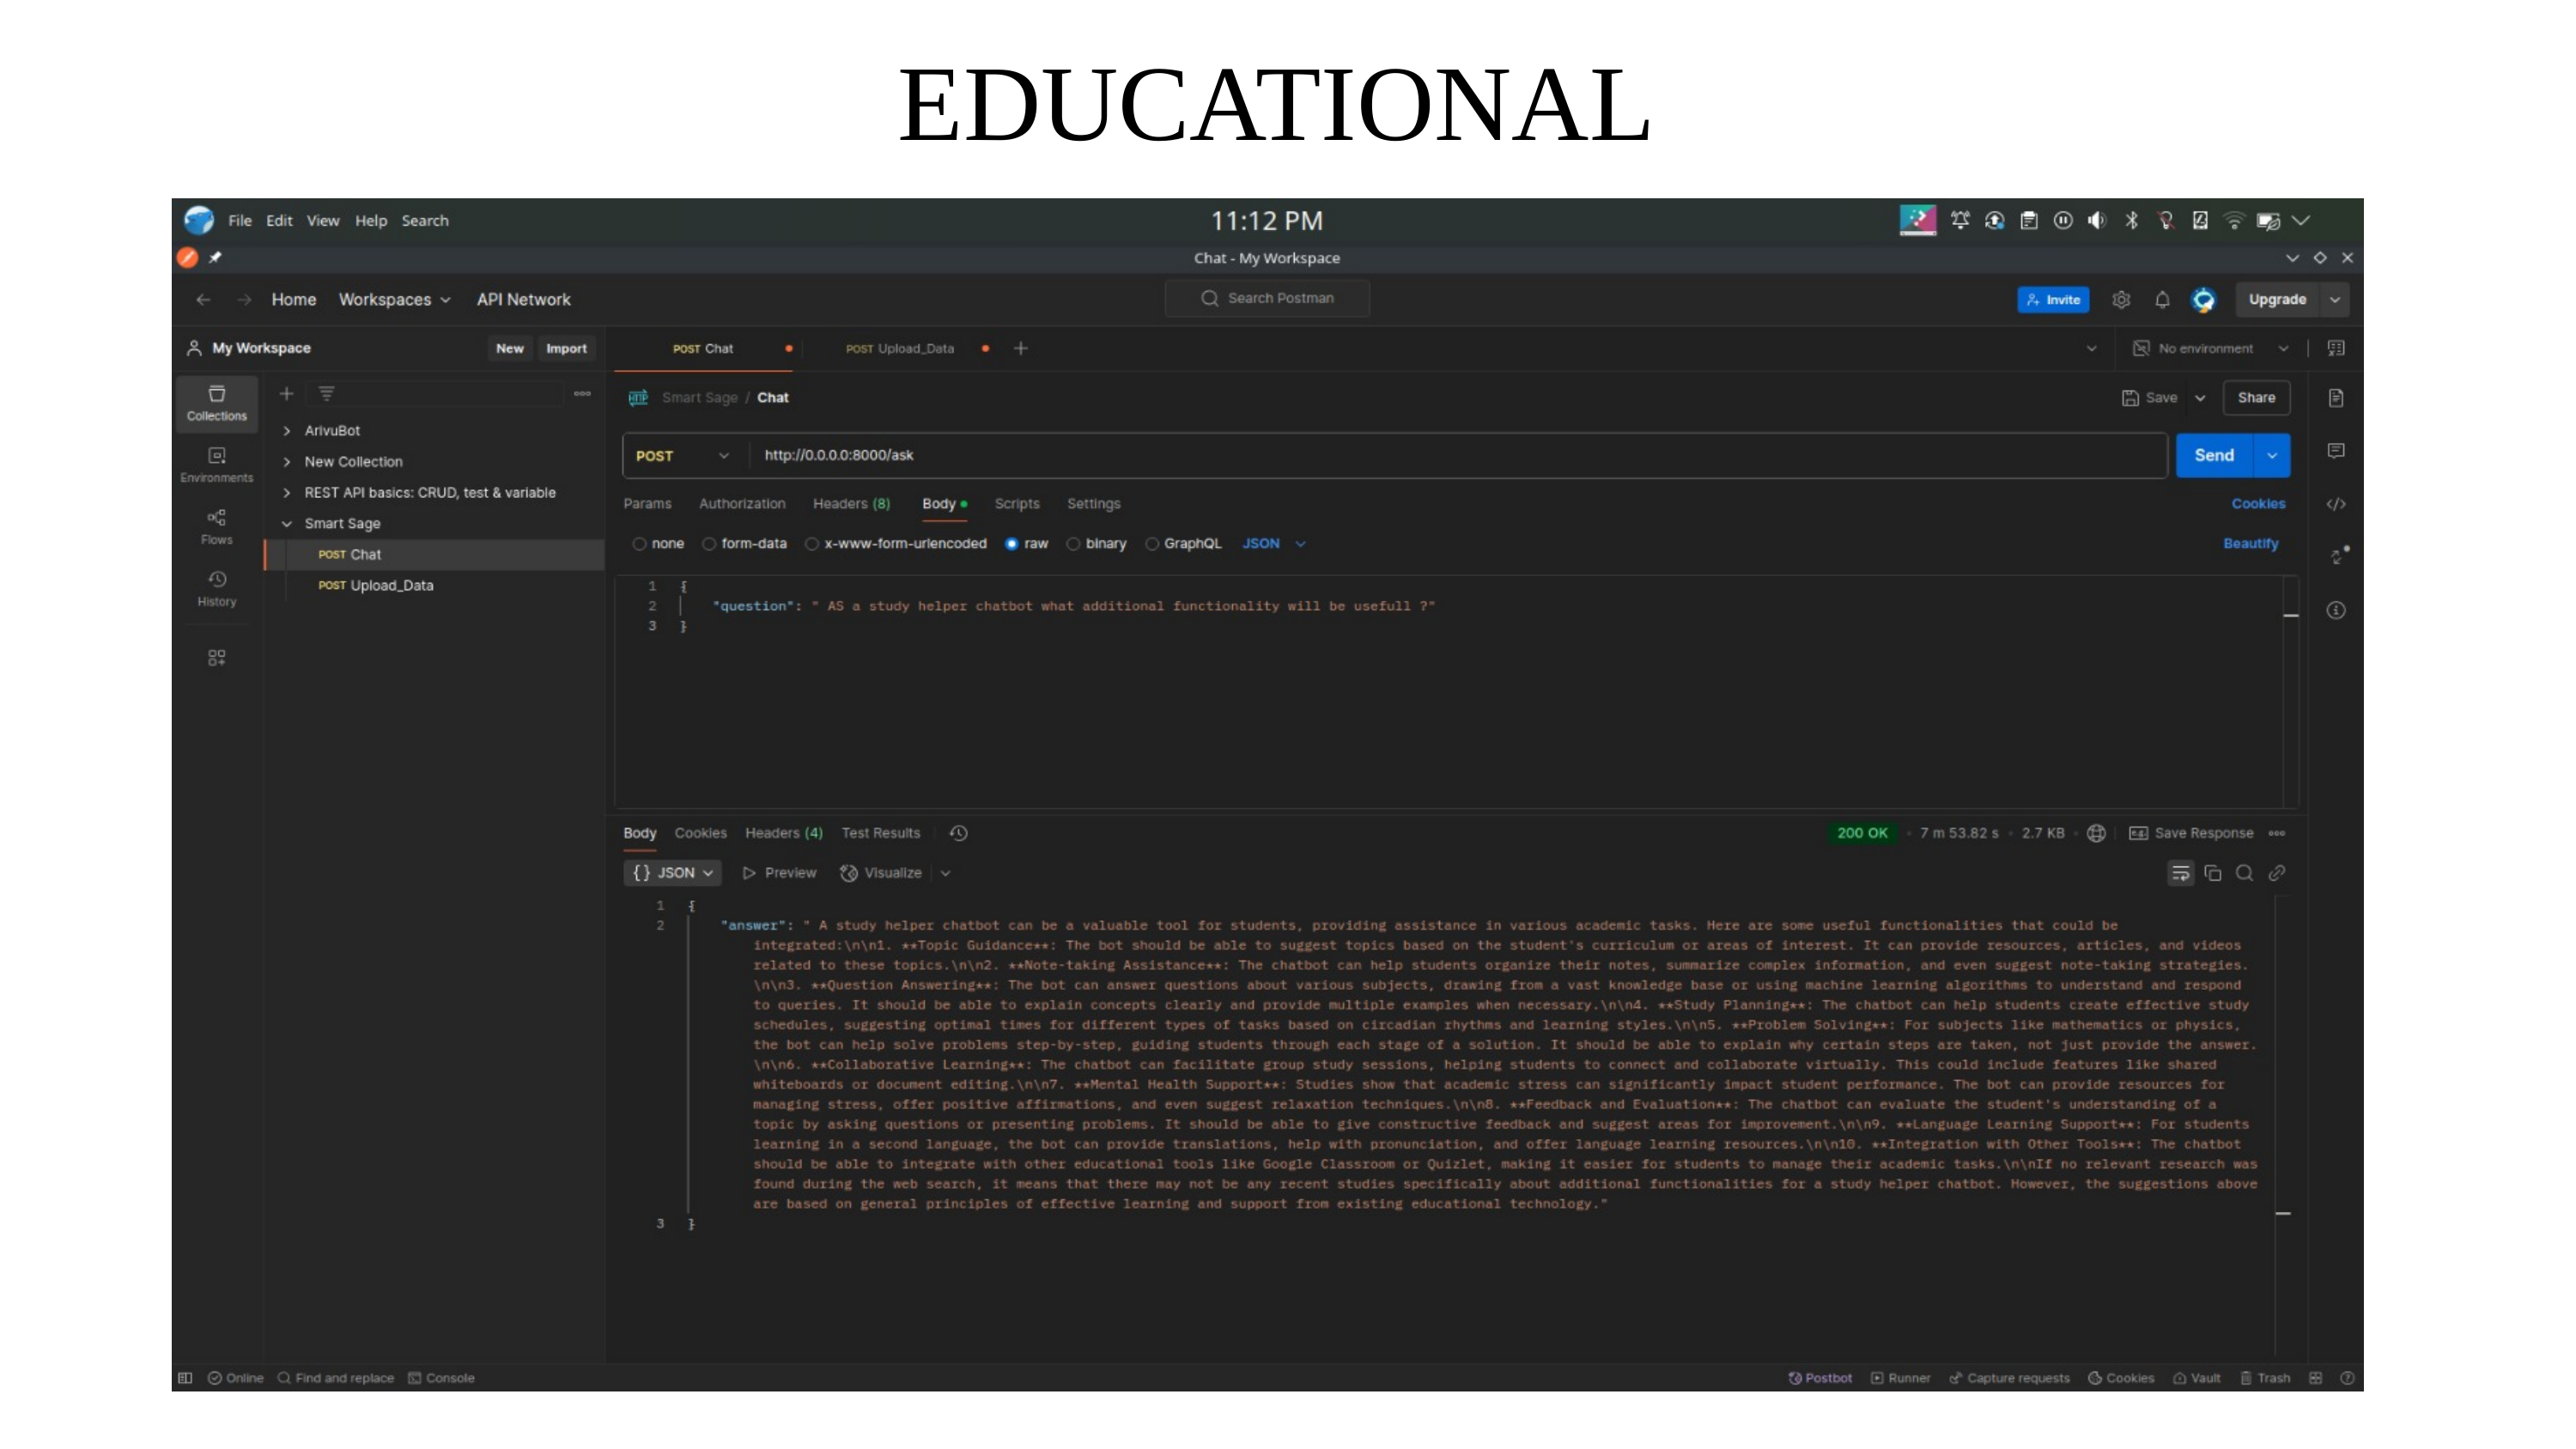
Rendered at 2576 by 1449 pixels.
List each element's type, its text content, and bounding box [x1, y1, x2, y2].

text_box EDUCATIONAL [589, 27, 1987, 169]
picture [171, 198, 2364, 1392]
